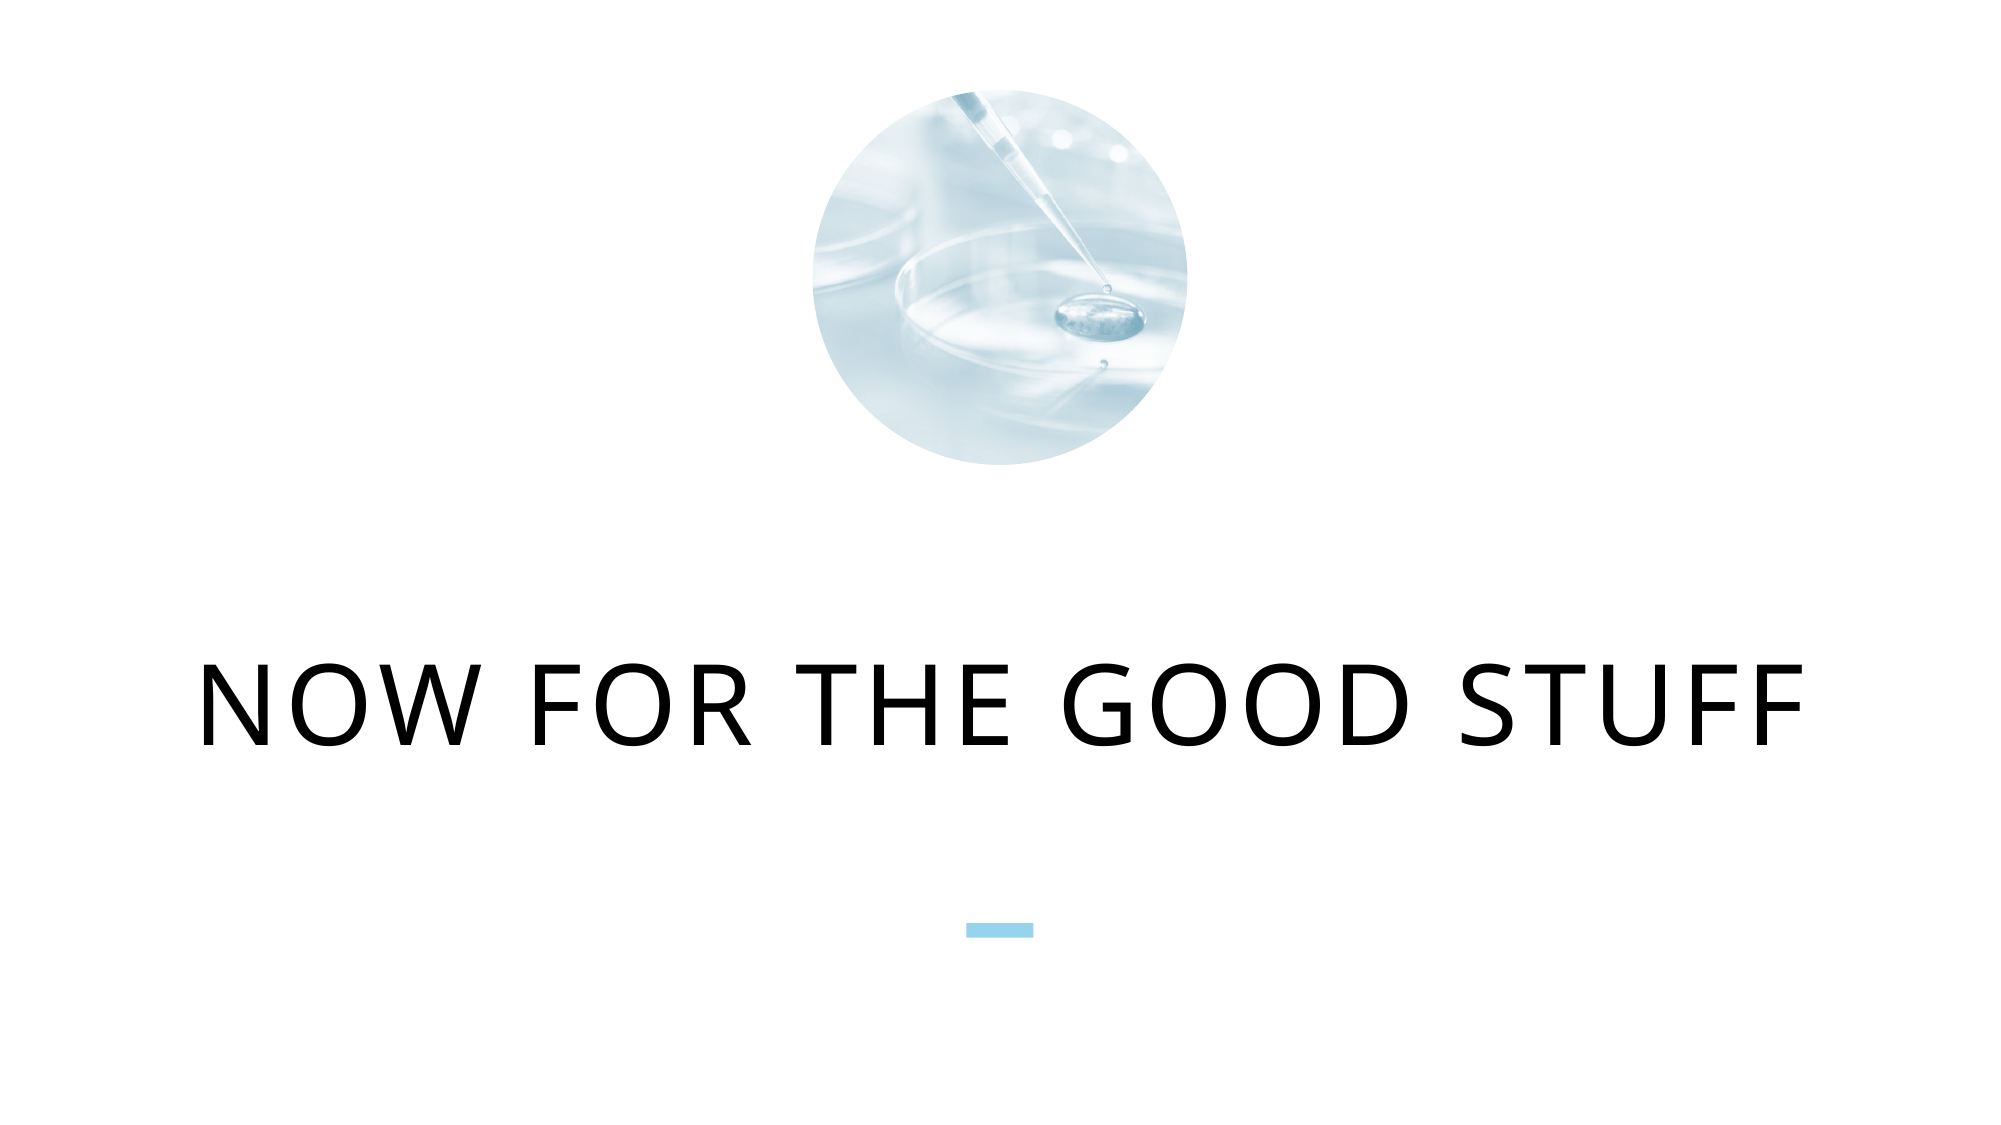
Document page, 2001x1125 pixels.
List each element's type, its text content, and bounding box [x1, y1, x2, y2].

text_box [812, 89, 1188, 465]
title Now for the good stuff [138, 518, 1863, 900]
